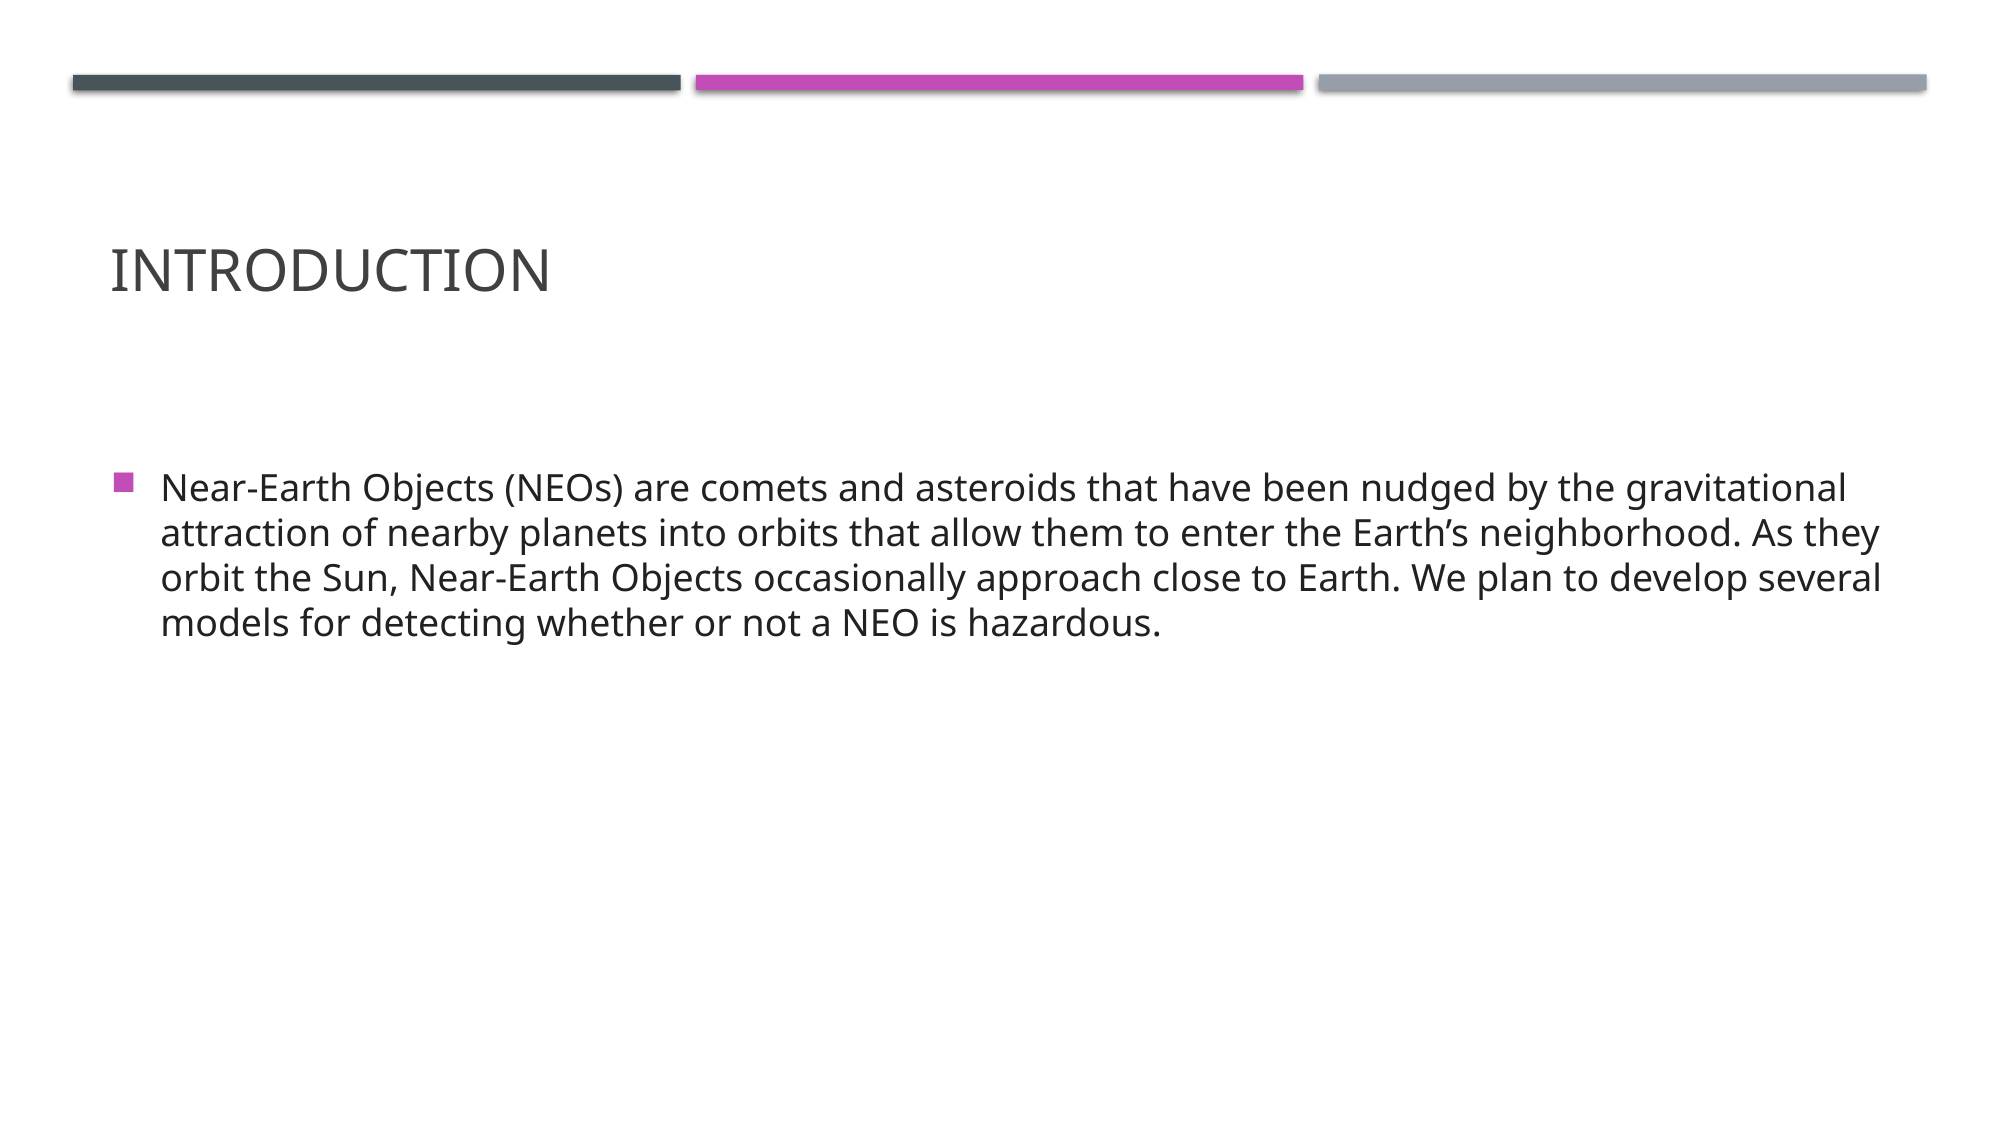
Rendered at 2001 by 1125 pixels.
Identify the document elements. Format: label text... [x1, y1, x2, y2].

title Introduction [95, 115, 1905, 311]
list Near-Earth Objects (NEOs) are comets and asteroids that have been nudged by the gravitational attraction of nearby planets into orbits that allow them to enter the Earth’s neighborhood. As they orbit the Sun, Near-Earth Objects occasionally approach close to Earth. We plan to develop several models for detecting whether or not a NEO is hazardous. [95, 383, 1905, 725]
